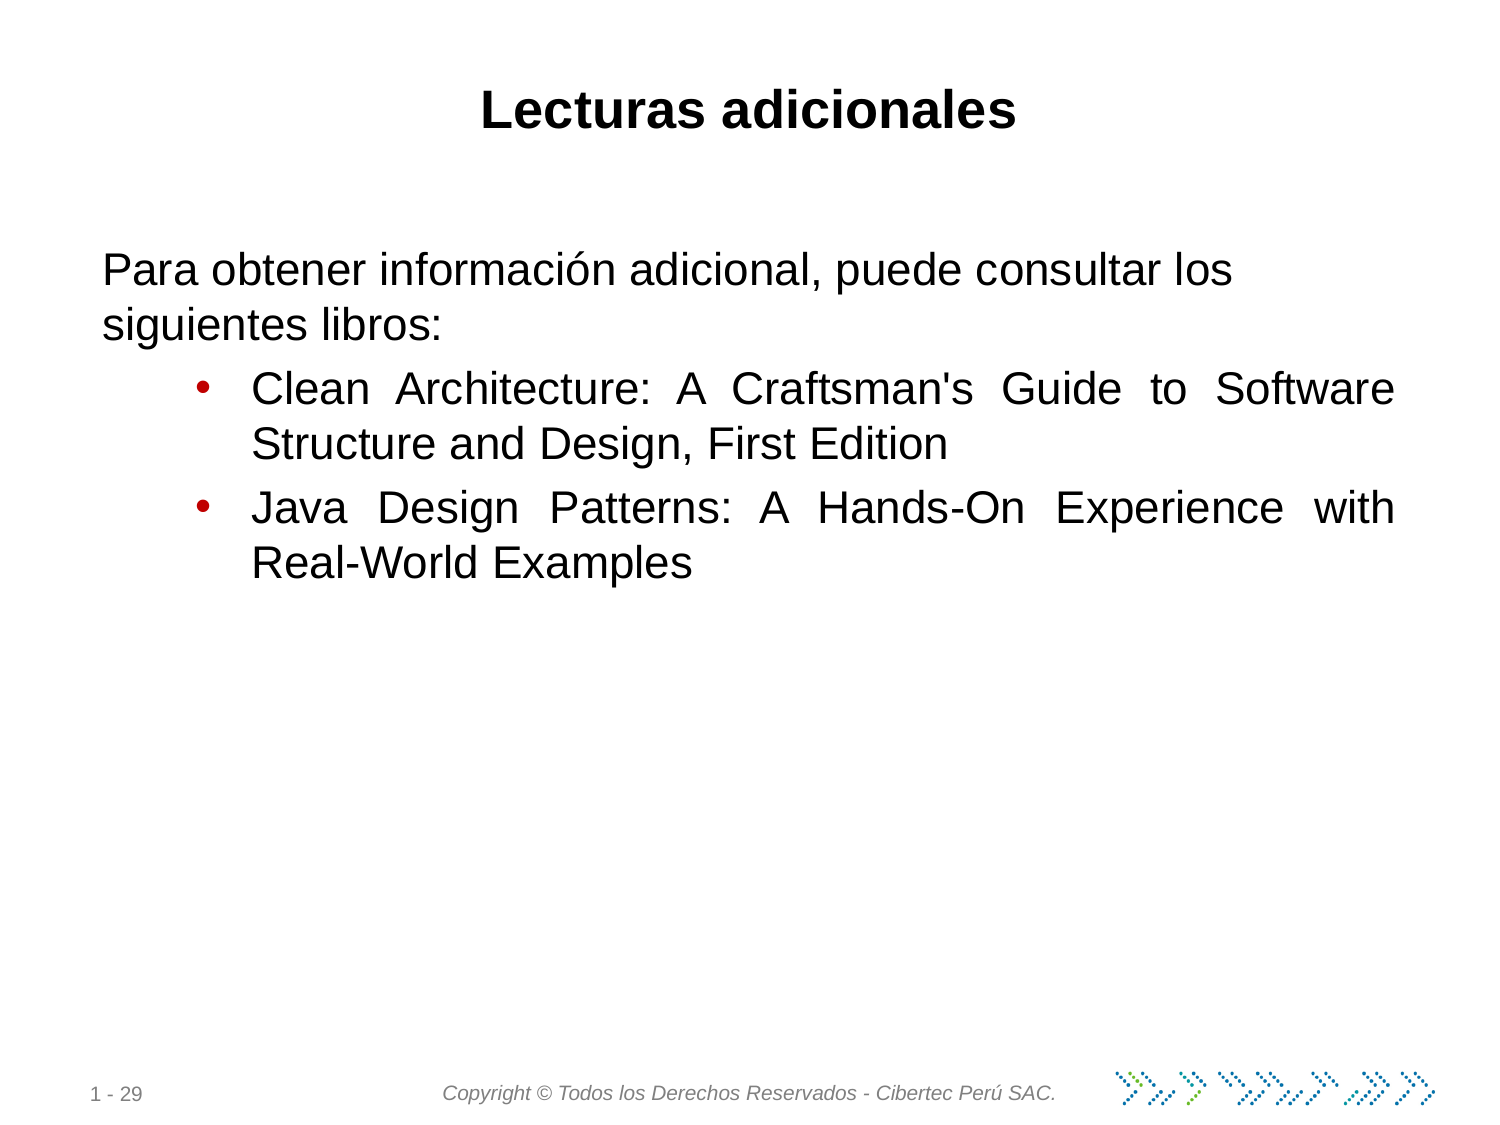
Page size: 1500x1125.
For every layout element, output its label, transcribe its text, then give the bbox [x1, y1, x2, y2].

title Lecturas adicionales [99, 72, 1399, 216]
list Para obtener información adicional, puede consultar los siguientes libros: Clean Architecture: A Craftsman's Guide to Software Structure and Design, First Edition Java Design Patterns: A Hands-On Experience with Real-World Examples [99, 237, 1399, 598]
picture [1107, 1071, 1445, 1108]
